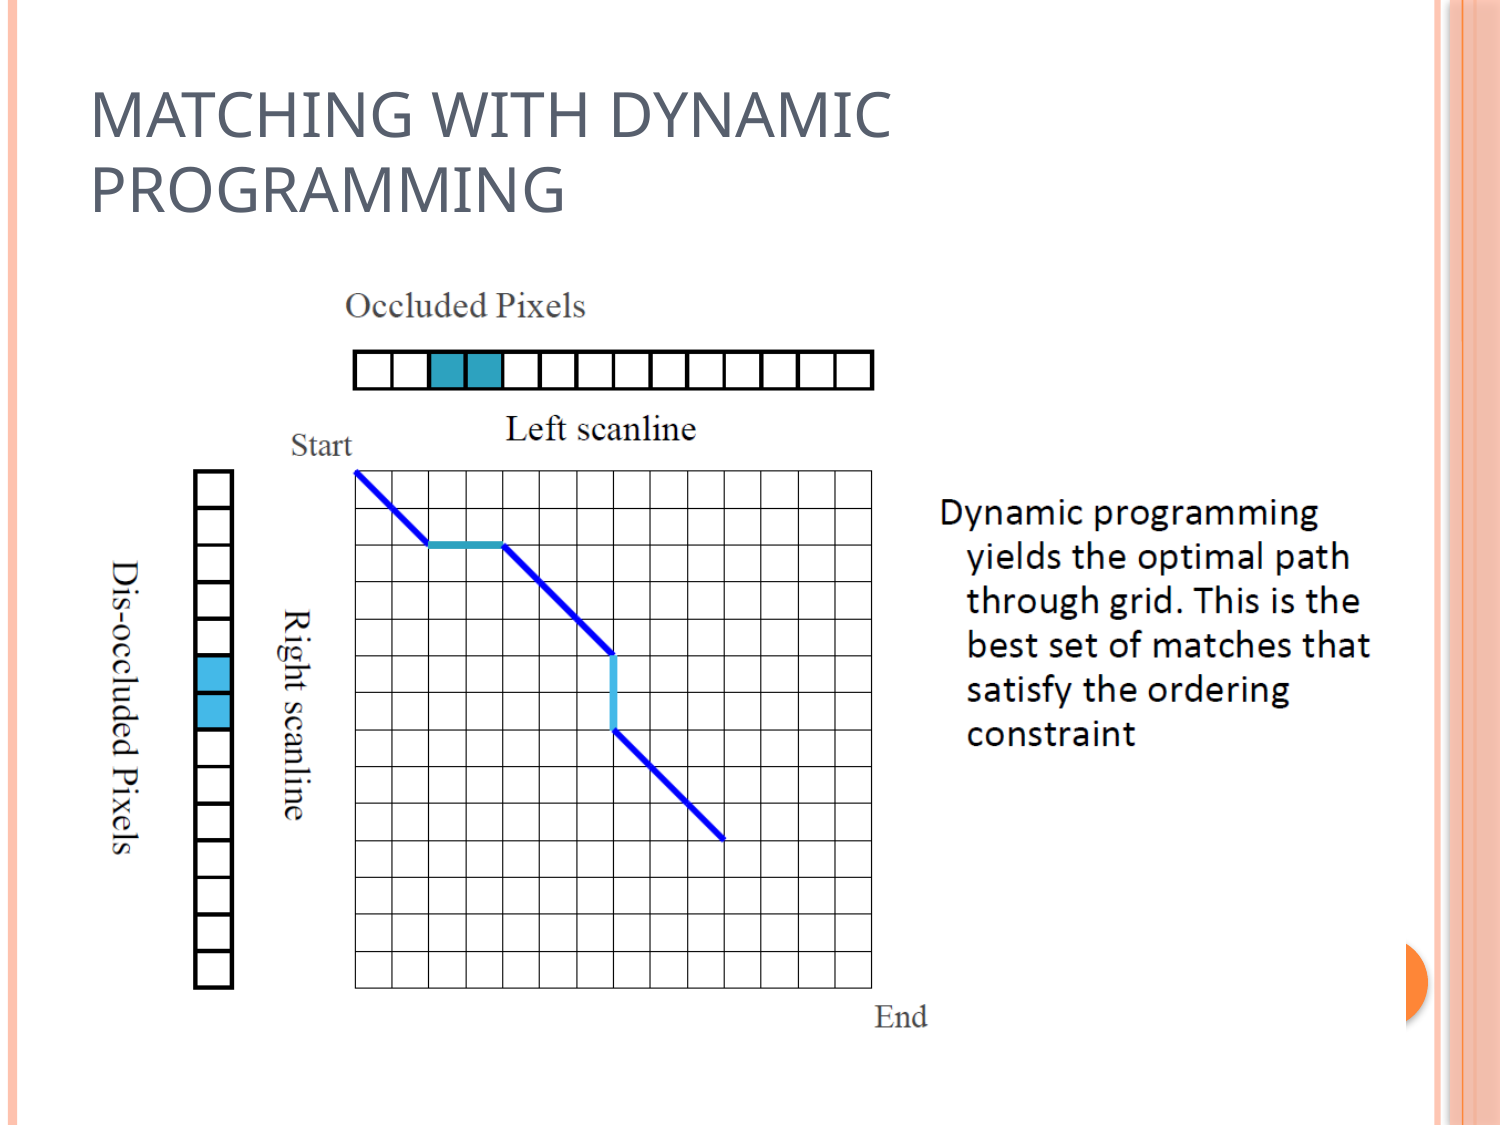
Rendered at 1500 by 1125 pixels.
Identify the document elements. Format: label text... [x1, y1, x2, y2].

picture [78, 261, 1406, 1044]
title Matching with dynamic programming [75, 45, 1300, 233]
